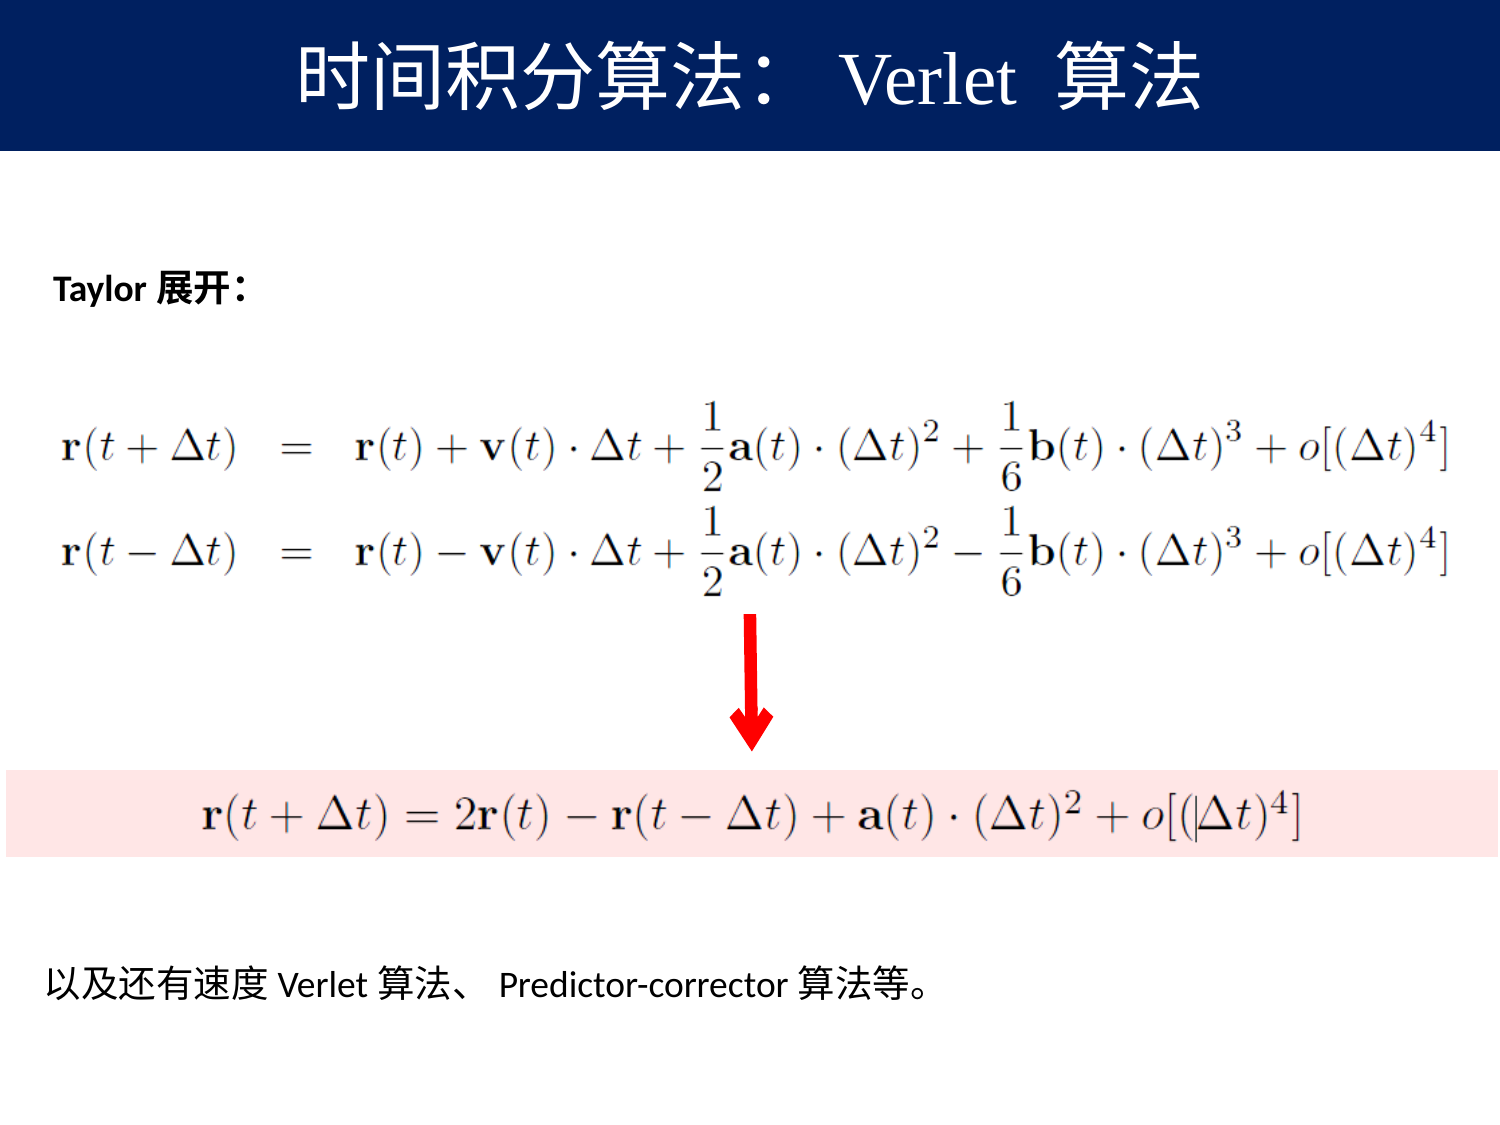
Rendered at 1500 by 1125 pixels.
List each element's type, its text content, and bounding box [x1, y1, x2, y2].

picture [6, 770, 1498, 857]
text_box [749, 613, 753, 752]
text_box Taylor展开： [38, 256, 284, 317]
text_box 以及还有速度Verlet算法、Predictor-corrector算法等。 [28, 952, 963, 1012]
text_box 时间积分算法：Verlet 算法 [0, 0, 1500, 151]
picture [26, 396, 1474, 615]
